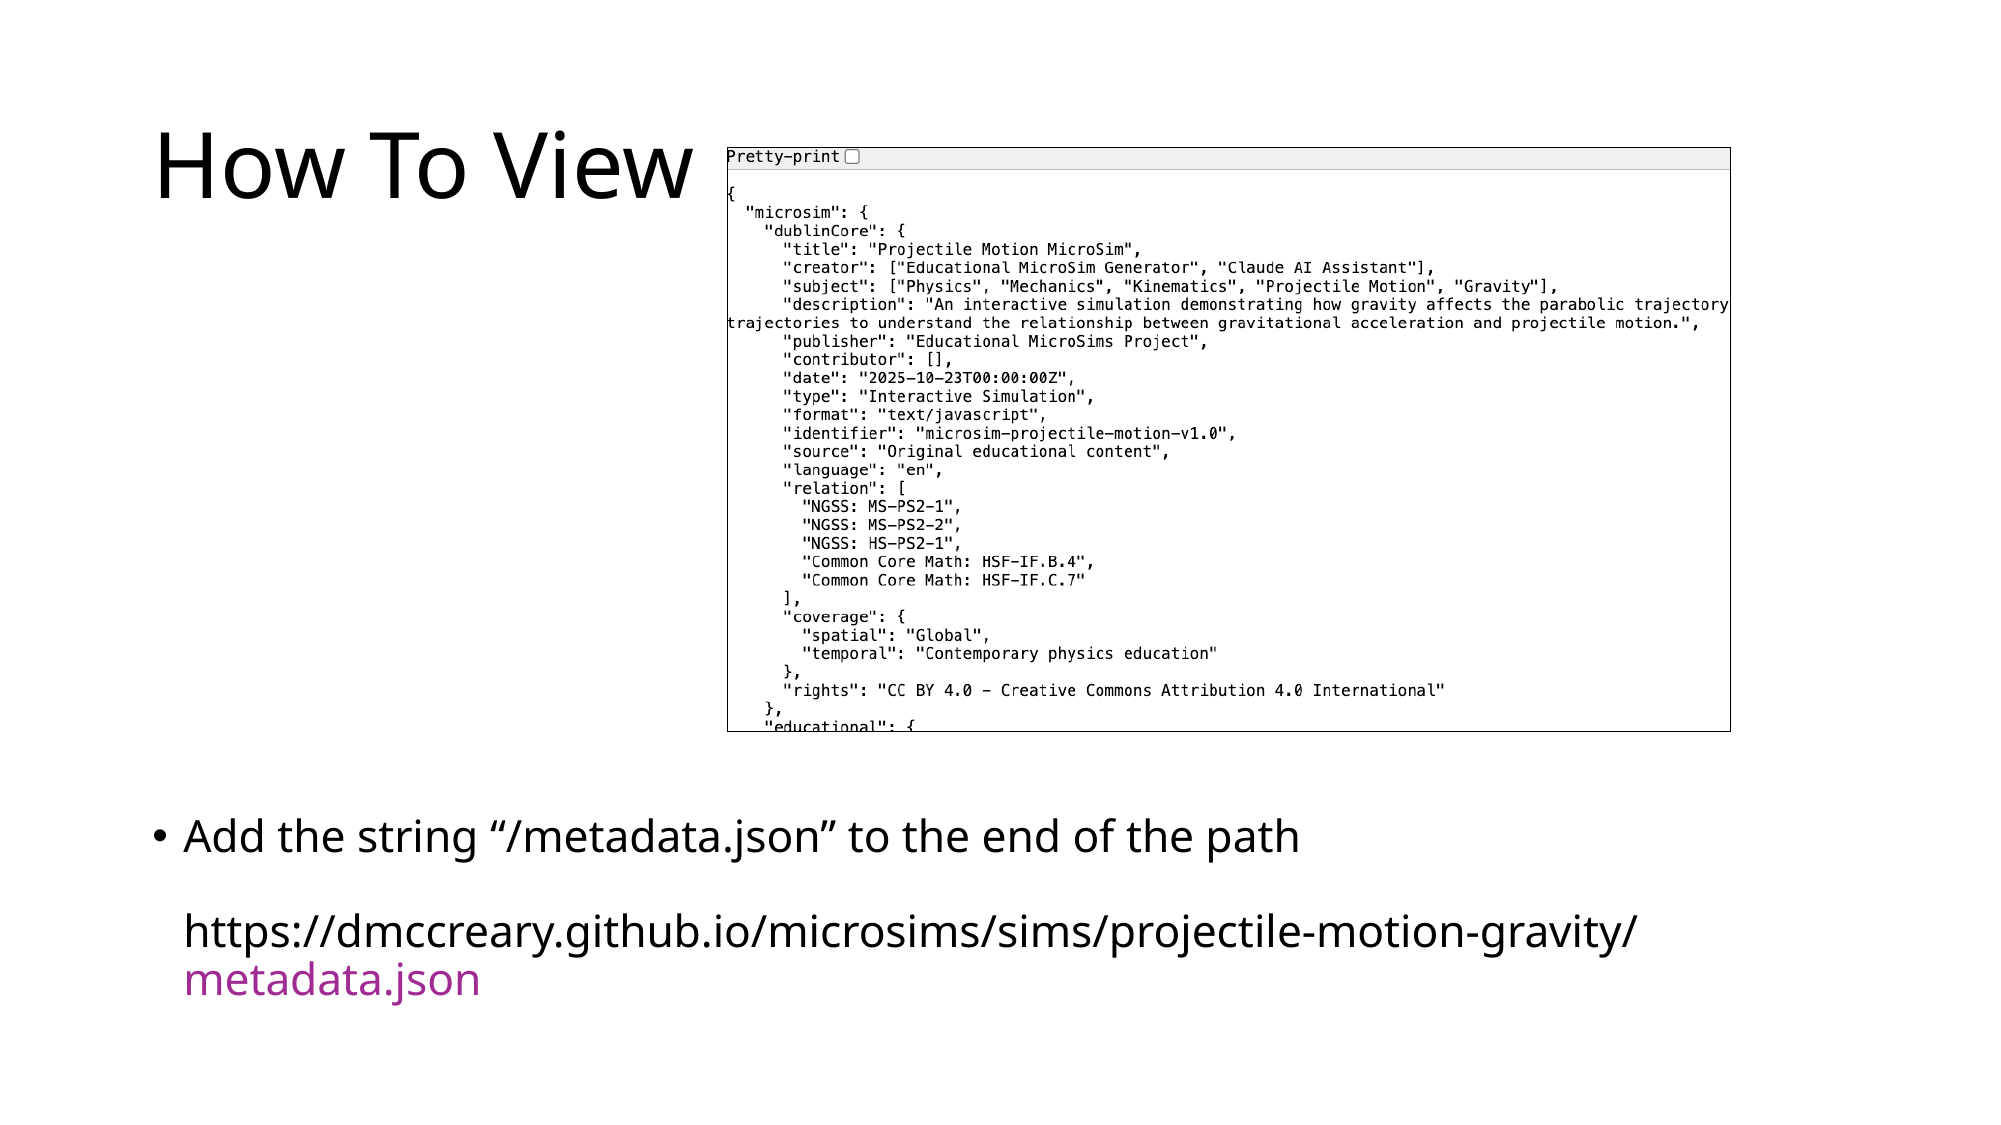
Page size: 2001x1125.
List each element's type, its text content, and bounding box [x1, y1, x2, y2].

picture [726, 146, 1732, 733]
list Add the string “/metadata.json” to the end of the path https://dmccreary.github.io/microsims/sims/projectile-motion-gravity/metadata.json [137, 806, 1863, 1014]
title How To View [137, 59, 1863, 278]
